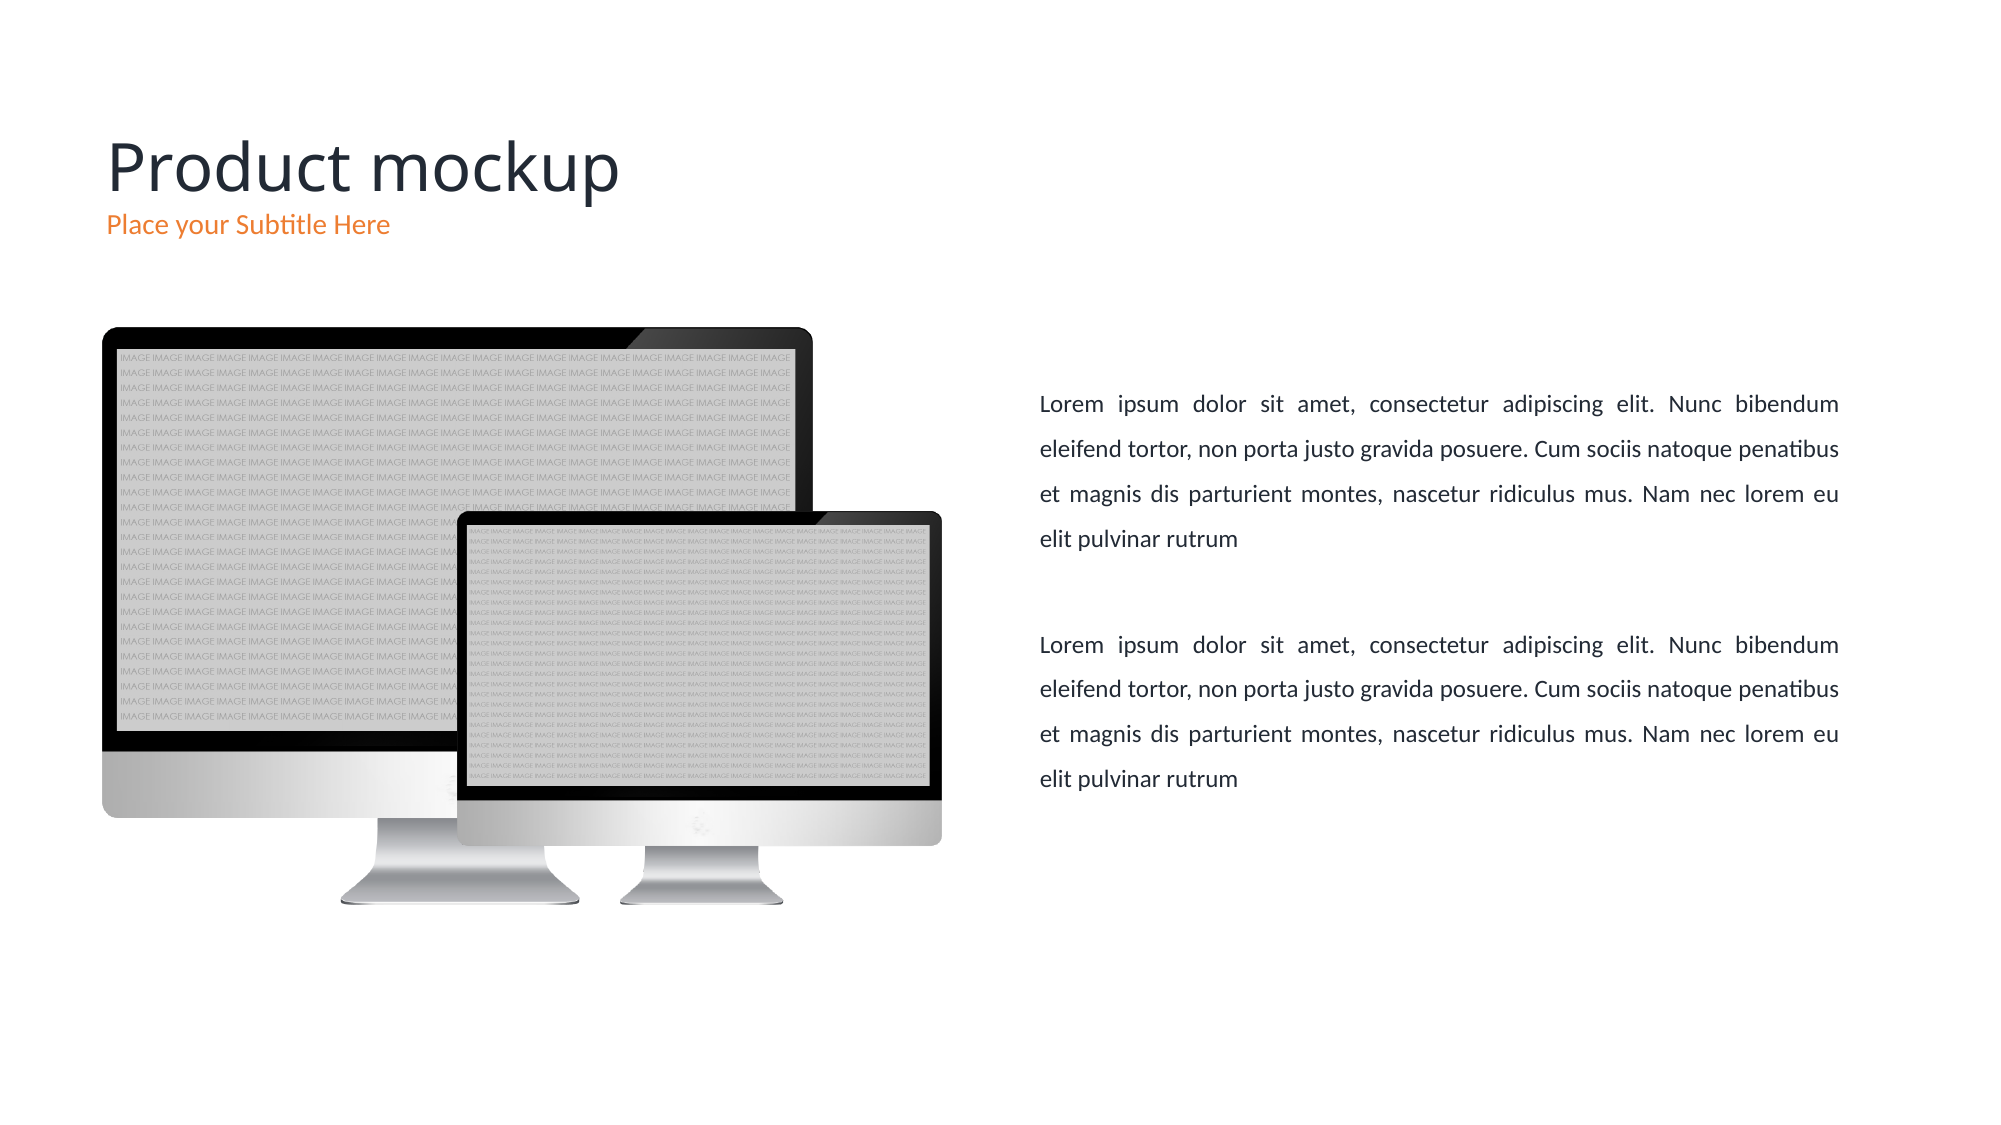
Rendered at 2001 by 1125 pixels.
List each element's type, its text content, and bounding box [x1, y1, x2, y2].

text_box Lorem ipsum dolor sit amet, consectetur adipiscing elit. Nunc bibendum eleifend tortor, non porta justo gravida posuere. Cum sociis natoque penatibus et magnis dis parturient montes, nascetur ridiculus mus. Nam nec lorem eu elit pulvinar rutrum [1025, 605, 1856, 801]
text_box Lorem ipsum dolor sit amet, consectetur adipiscing elit. Nunc bibendum eleifend tortor, non porta justo gravida posuere. Cum sociis natoque penatibus et magnis dis parturient montes, nascetur ridiculus mus. Nam nec lorem eu elit pulvinar rutrum [1025, 365, 1856, 560]
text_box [102, 327, 813, 905]
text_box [457, 511, 942, 905]
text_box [91, 117, 1721, 249]
